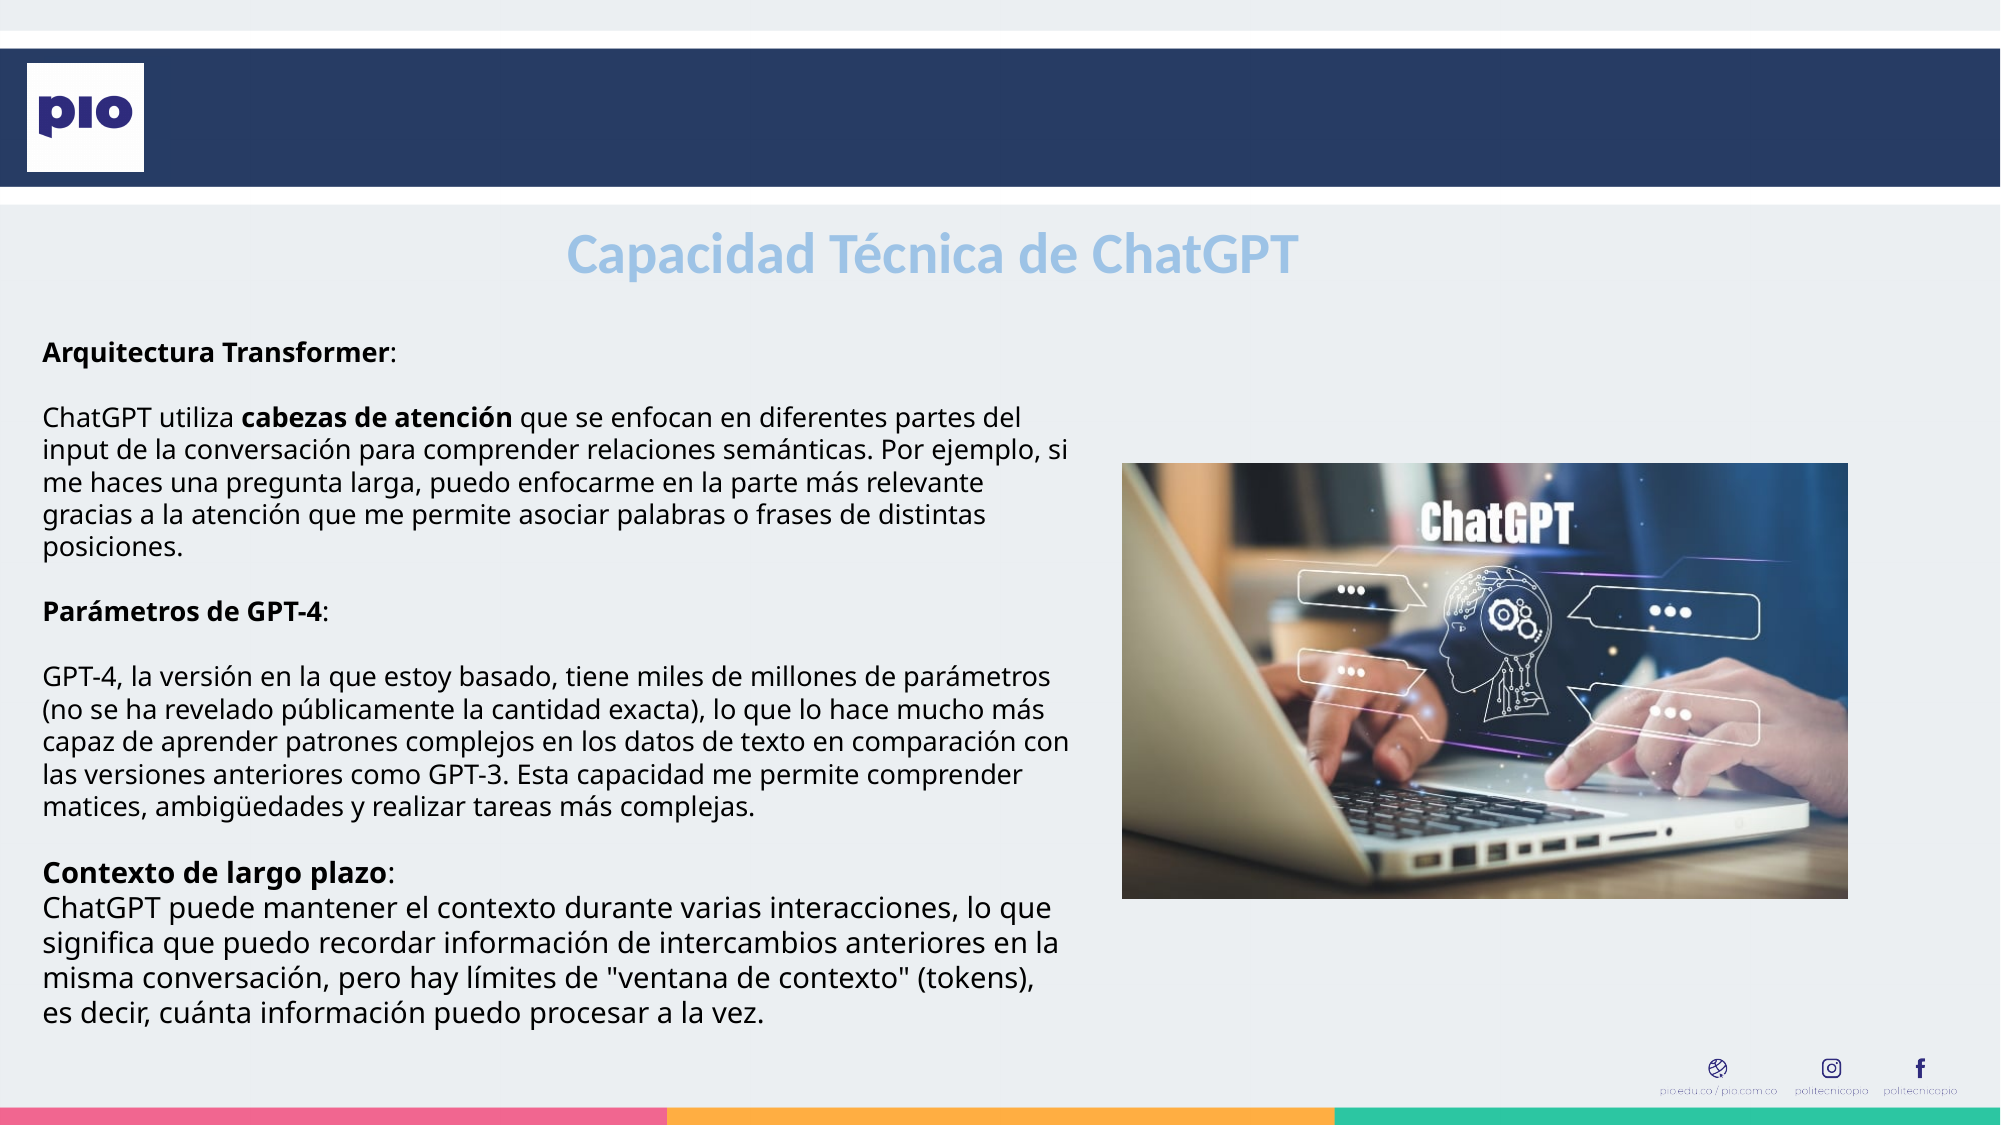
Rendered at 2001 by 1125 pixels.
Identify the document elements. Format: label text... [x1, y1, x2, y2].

picture [0, 0, 2001, 1125]
text_box Capacidad Técnica de ChatGPT [552, 207, 1320, 293]
text_box [44, 56, 171, 182]
text_box Arquitectura Transformer: ChatGPT utiliza cabezas de atención que se enfocan en diferentes partes del input de la conversación para comprender relaciones semánticas. Por ejemplo, si me haces una pregunta larga, puedo enfocarme en la parte más relevante gracias a la atención que me permite asociar palabras o frases de distintas posiciones. Parámetros de GPT-4: GPT-4, la versión en la que estoy basado, tiene miles de millones de parámetros (no se ha revelado públicamente la cantidad exacta), lo que lo hace mucho más capaz de aprender patrones complejos en los datos de texto en comparación con las versiones anteriores como GPT-3. Esta capacidad me permite comprender matices, ambigüedades y realizar tareas más complejas. Contexto de largo plazo: ChatGPT puede mantener el contexto durante varias interacciones, lo que significa que puedo recordar información de intercambios anteriores en la misma conversación, pero hay límites de "ventana de contexto" (tokens), es decir, cuánta información puedo procesar a la vez. [27, 327, 1089, 1090]
